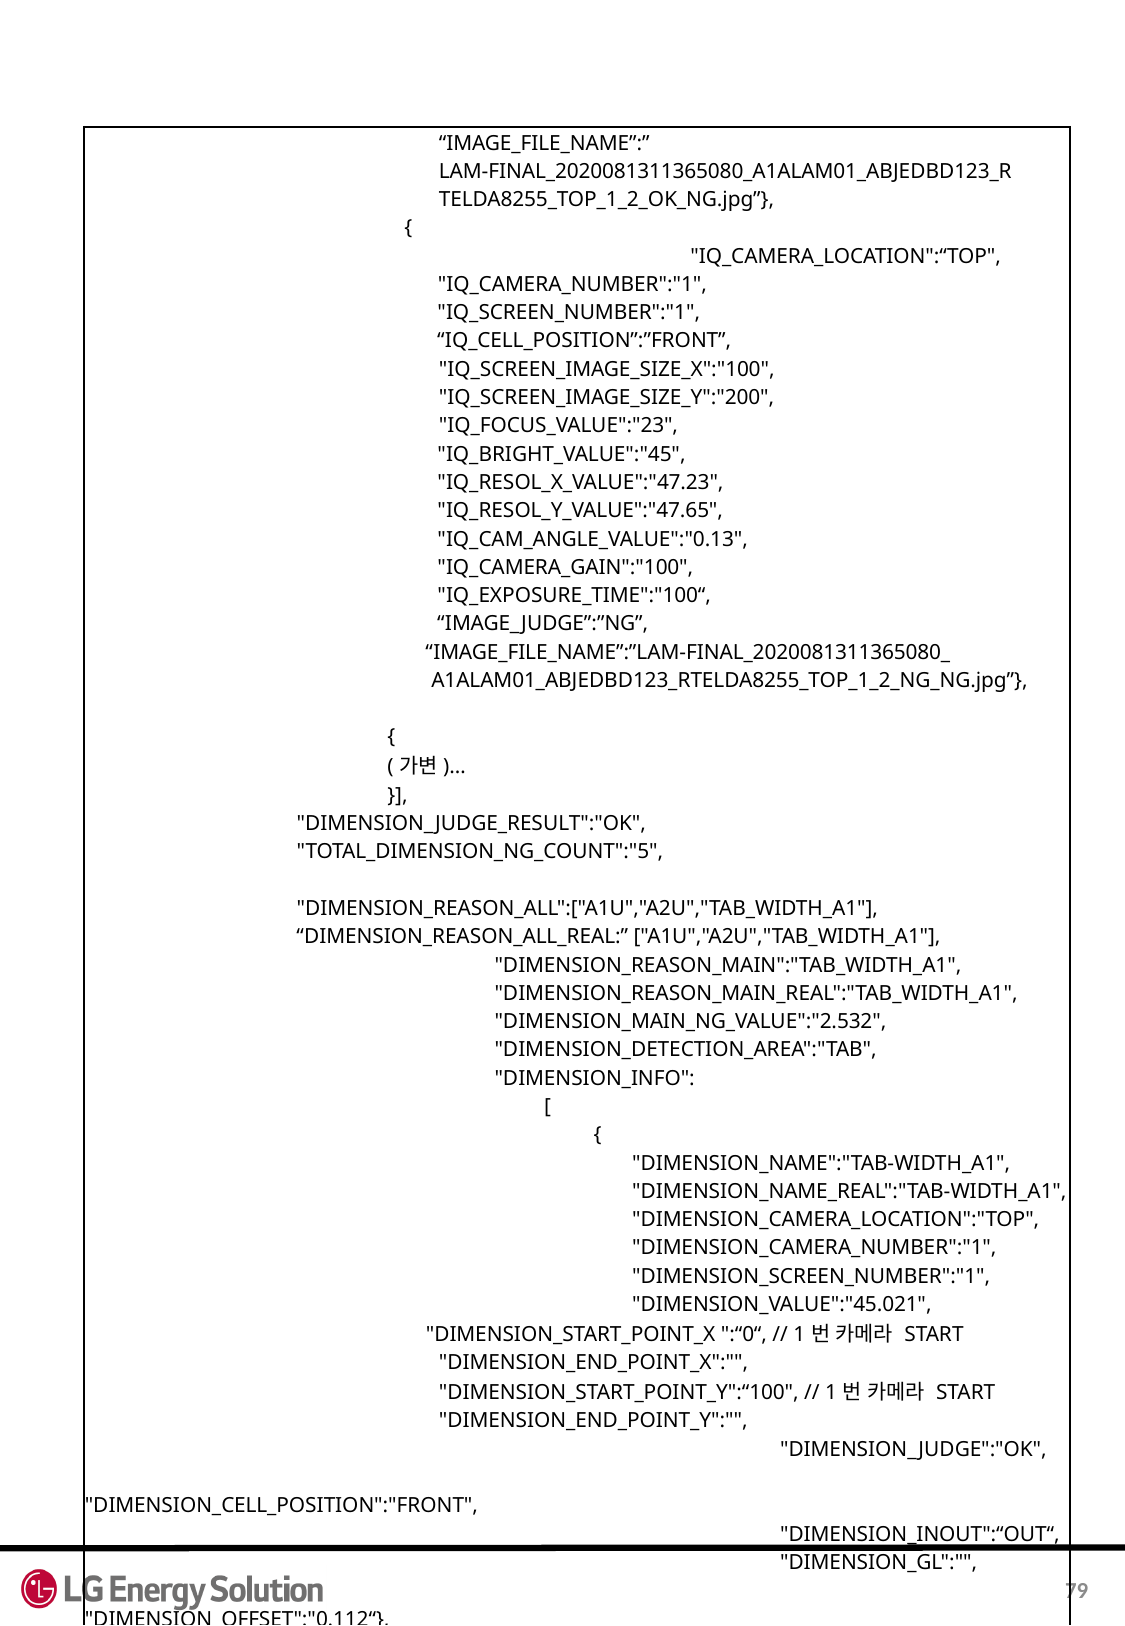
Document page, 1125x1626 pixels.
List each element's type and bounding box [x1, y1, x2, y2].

slide_number [927, 1568, 1104, 1611]
table_header [85, 128, 1069, 1625]
picture [18, 1565, 83, 1611]
